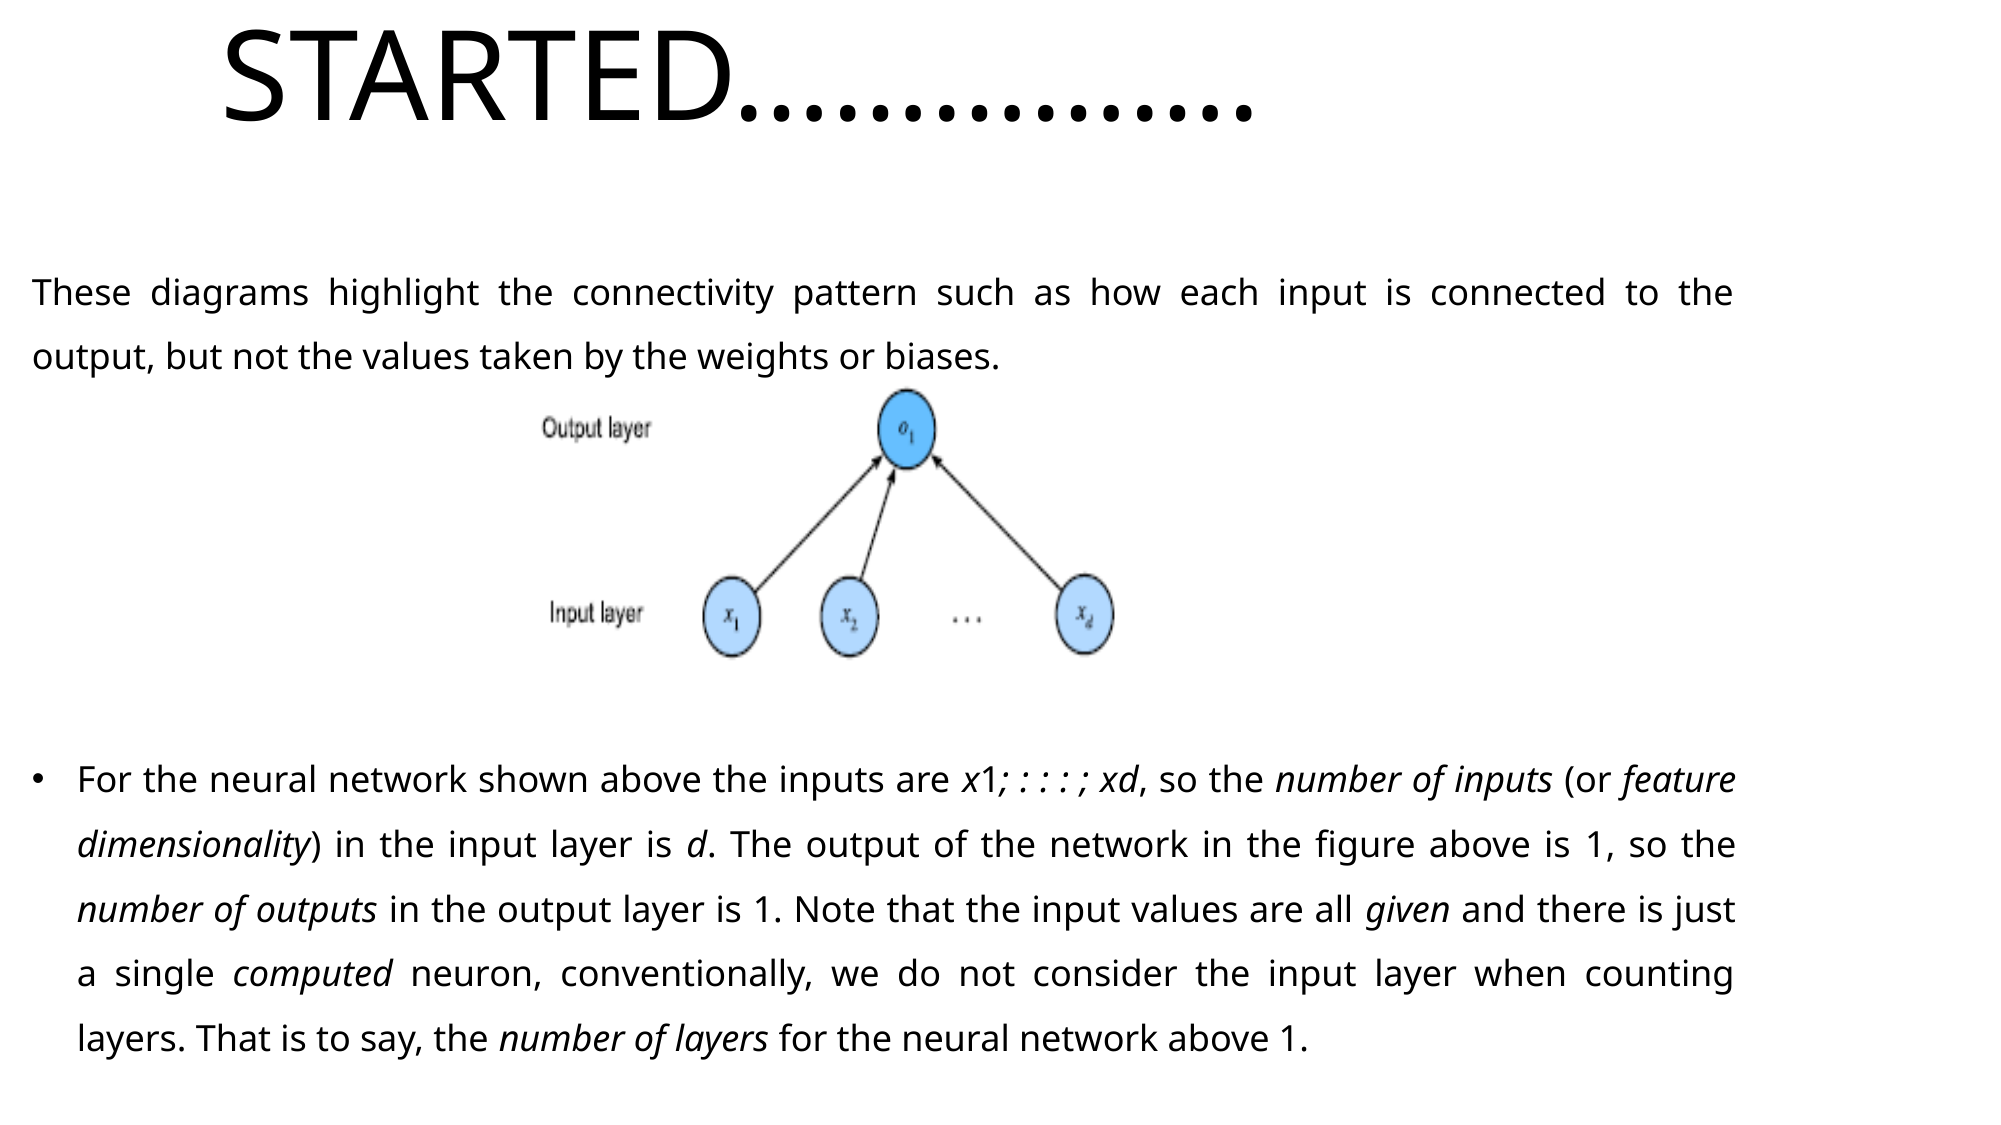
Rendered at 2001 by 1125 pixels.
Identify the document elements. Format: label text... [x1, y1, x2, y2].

title LET GET STARTED……………. [16, 0, 1466, 155]
subtitle These diagrams highlight the connectivity pattern such as how each input is connected to the output, but not the values taken by the weights or biases. For the neural network shown above the inputs are x1; : : : ; xd, so the number of inputs (or feature dimensionality) in the input layer is d. The output of the network in the figure above is 1, so the number of outputs in the output layer is 1. Note that the input values are all given and there is just a single computed neuron, conventionally, we do not consider the input layer when counting layers. That is to say, the number of layers for the neural network above 1. [16, 239, 1752, 1071]
picture [472, 382, 1307, 690]
